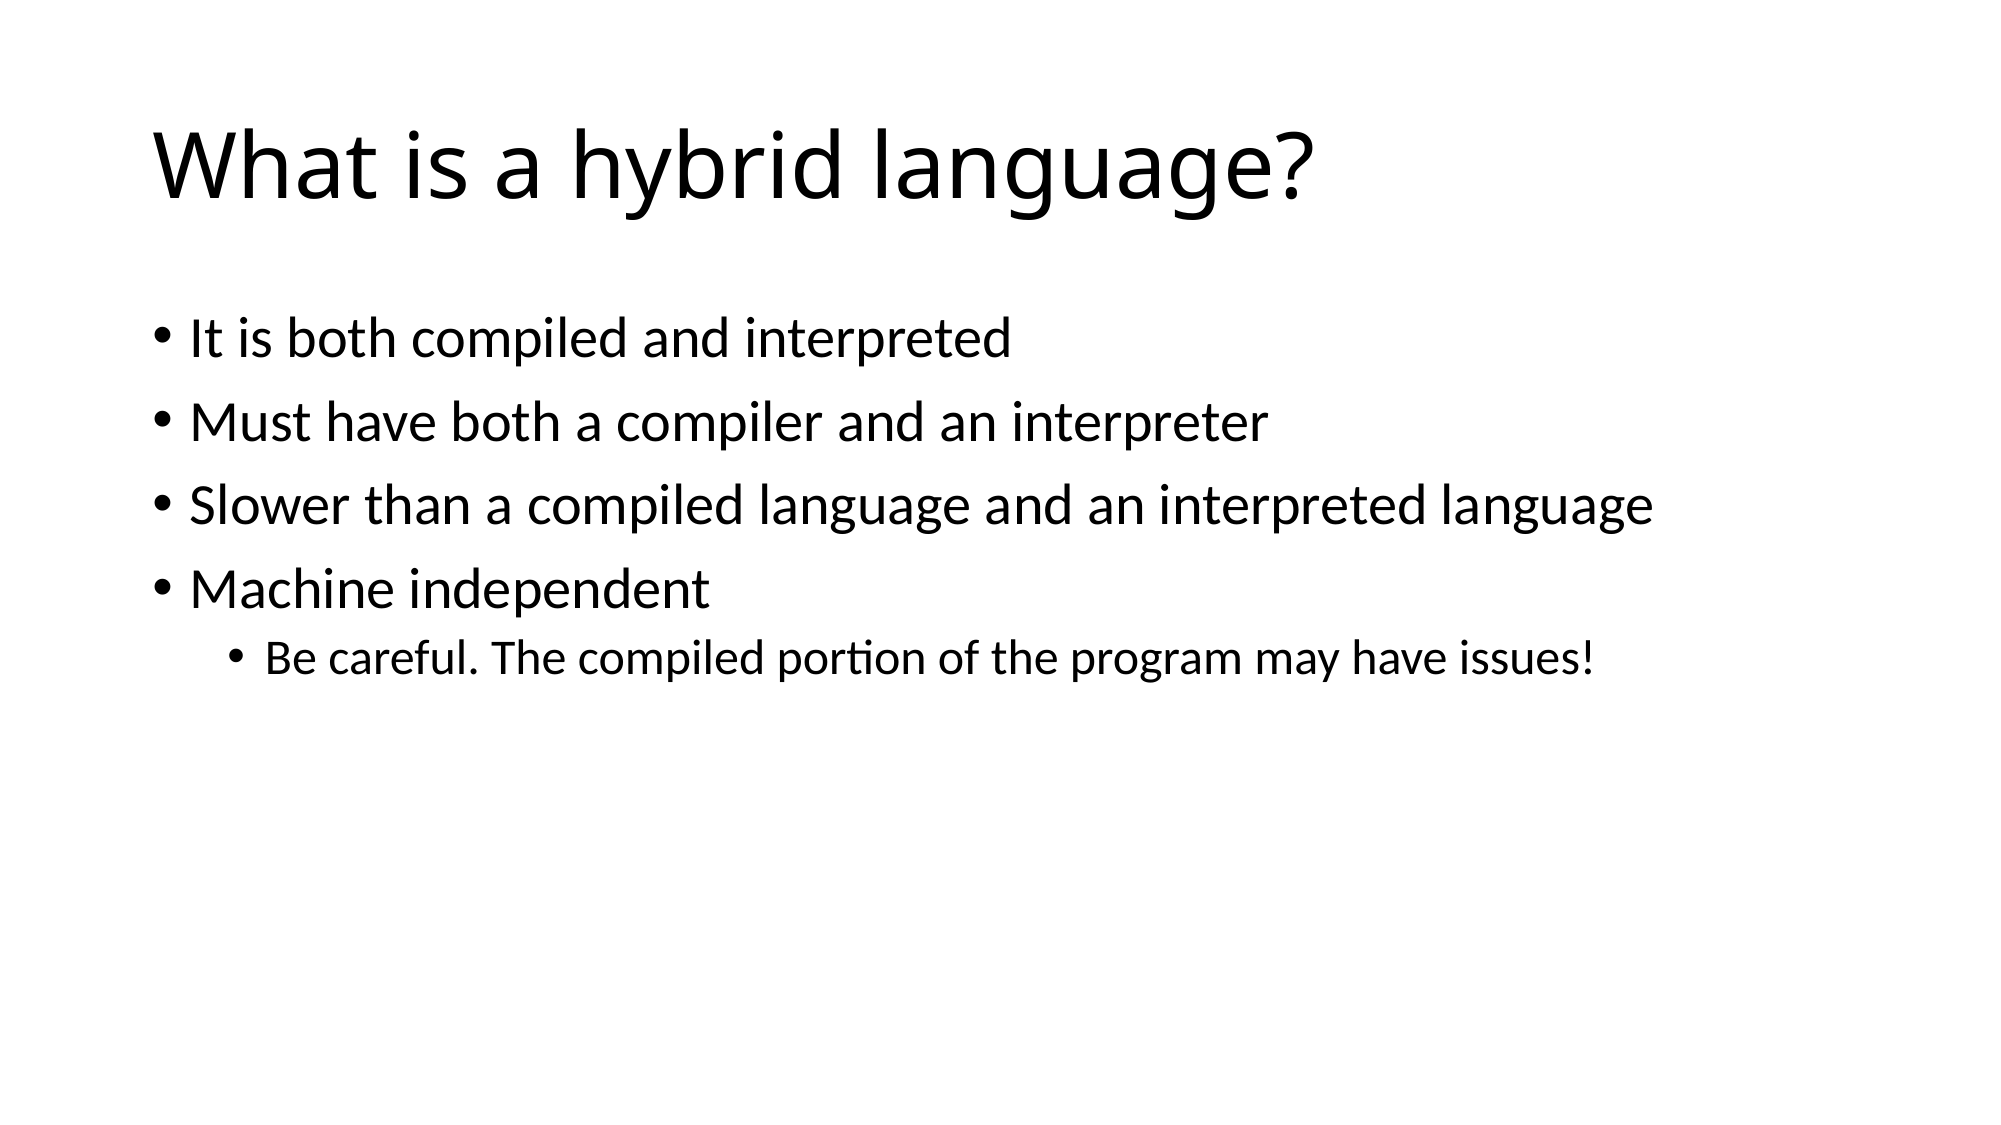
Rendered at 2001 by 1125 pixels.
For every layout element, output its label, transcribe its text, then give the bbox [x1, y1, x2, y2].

list It is both compiled and interpreted Must have both a compiler and an interpreter Slower than a compiled language and an interpreted language Machine independent Be careful. The compiled portion of the program may have issues! [137, 299, 1863, 1014]
title What is a hybrid language? [137, 59, 1863, 278]
